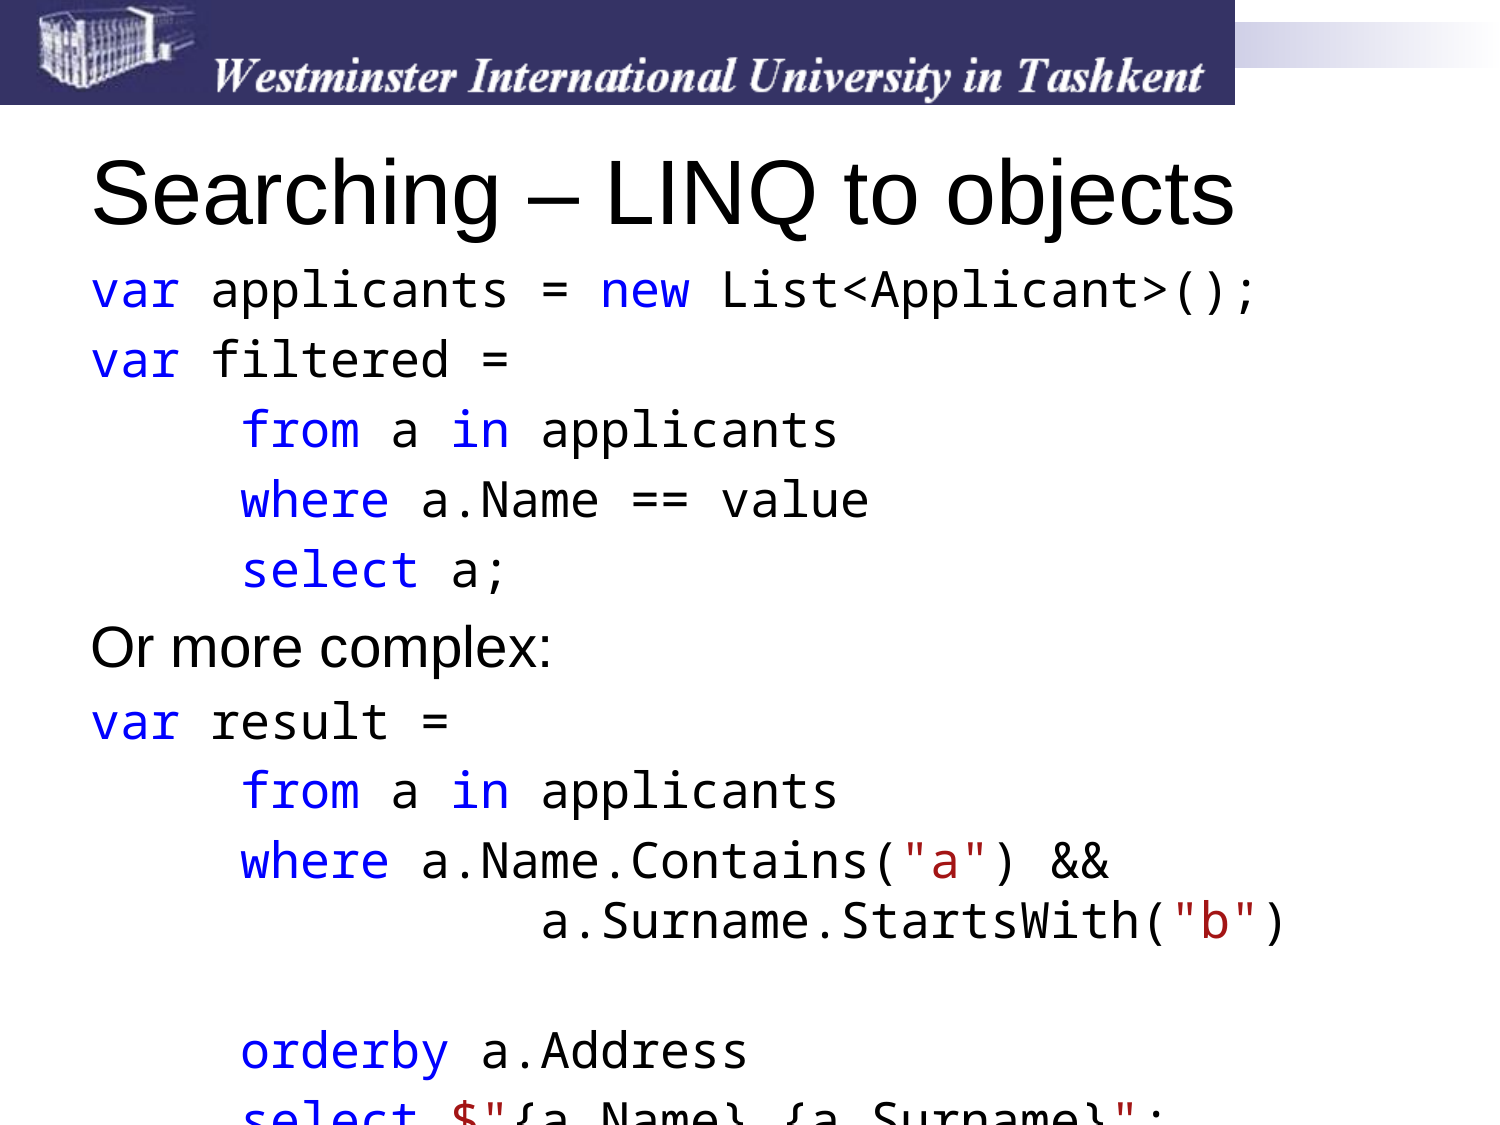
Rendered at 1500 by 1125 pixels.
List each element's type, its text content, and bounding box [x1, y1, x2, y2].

picture [0, 0, 1235, 105]
title Searching – LINQ to objects [75, 75, 1425, 249]
list var applicants = new List<Applicant>(); var filtered = from a in applicants where a.Name == value select a; Or more complex: var result = from a in applicants where a.Name.Contains("a") && a.Surname.StartsWith("b") orderby a.Address select $"{a.Name} {a.Surname}"; [75, 249, 1425, 1100]
